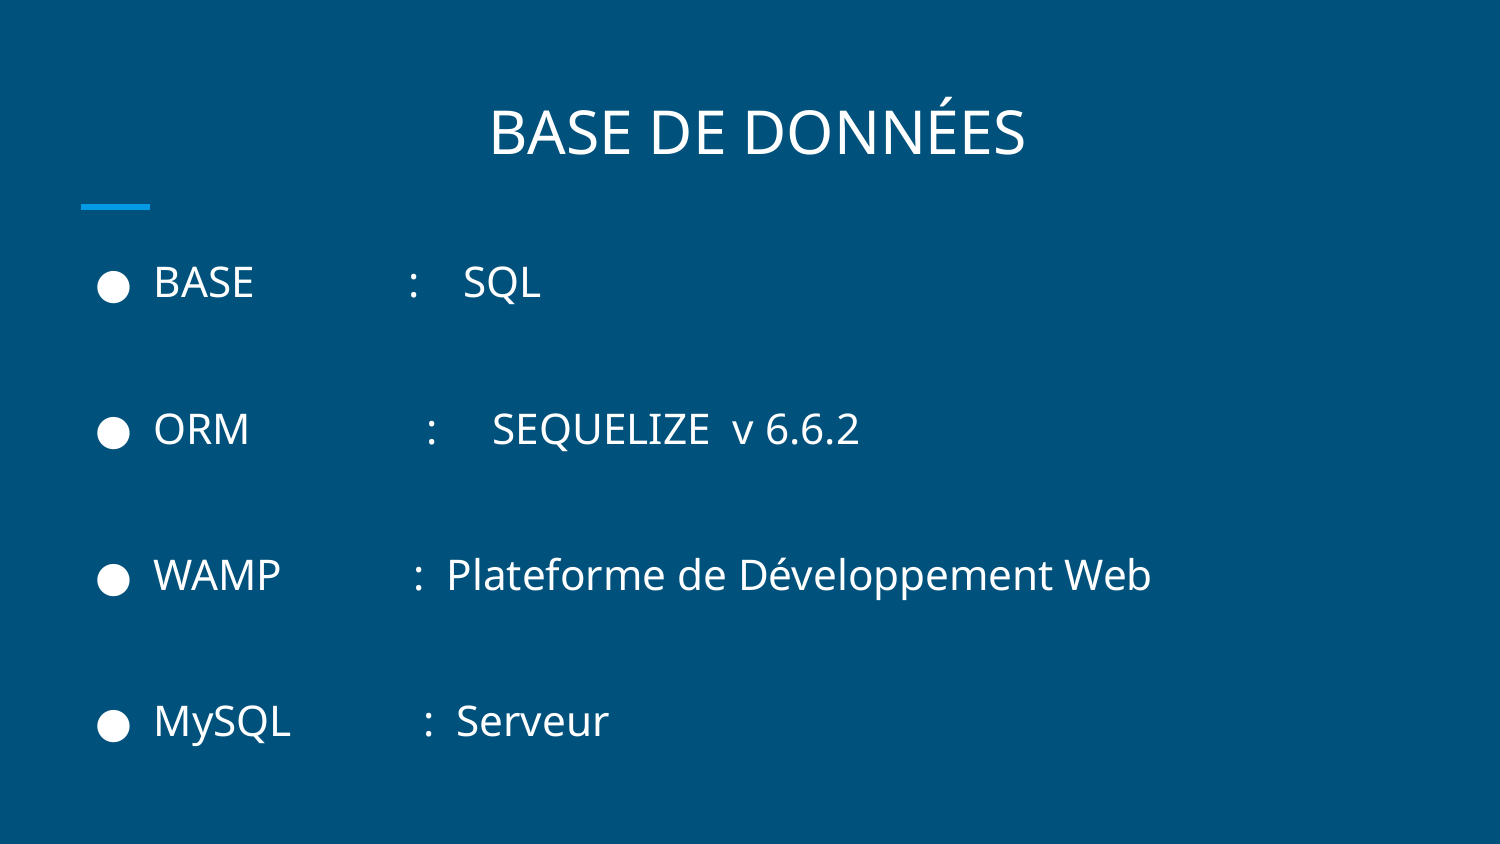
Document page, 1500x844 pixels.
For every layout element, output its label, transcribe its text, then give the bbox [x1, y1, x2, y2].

title BASE DE DONNÉES [63, 75, 1437, 188]
list BASE : SQL ORM : SEQUELIZE v 6.6.2 WAMP : Plateforme de Développement Web MySQL : Serveur [63, 244, 1437, 750]
